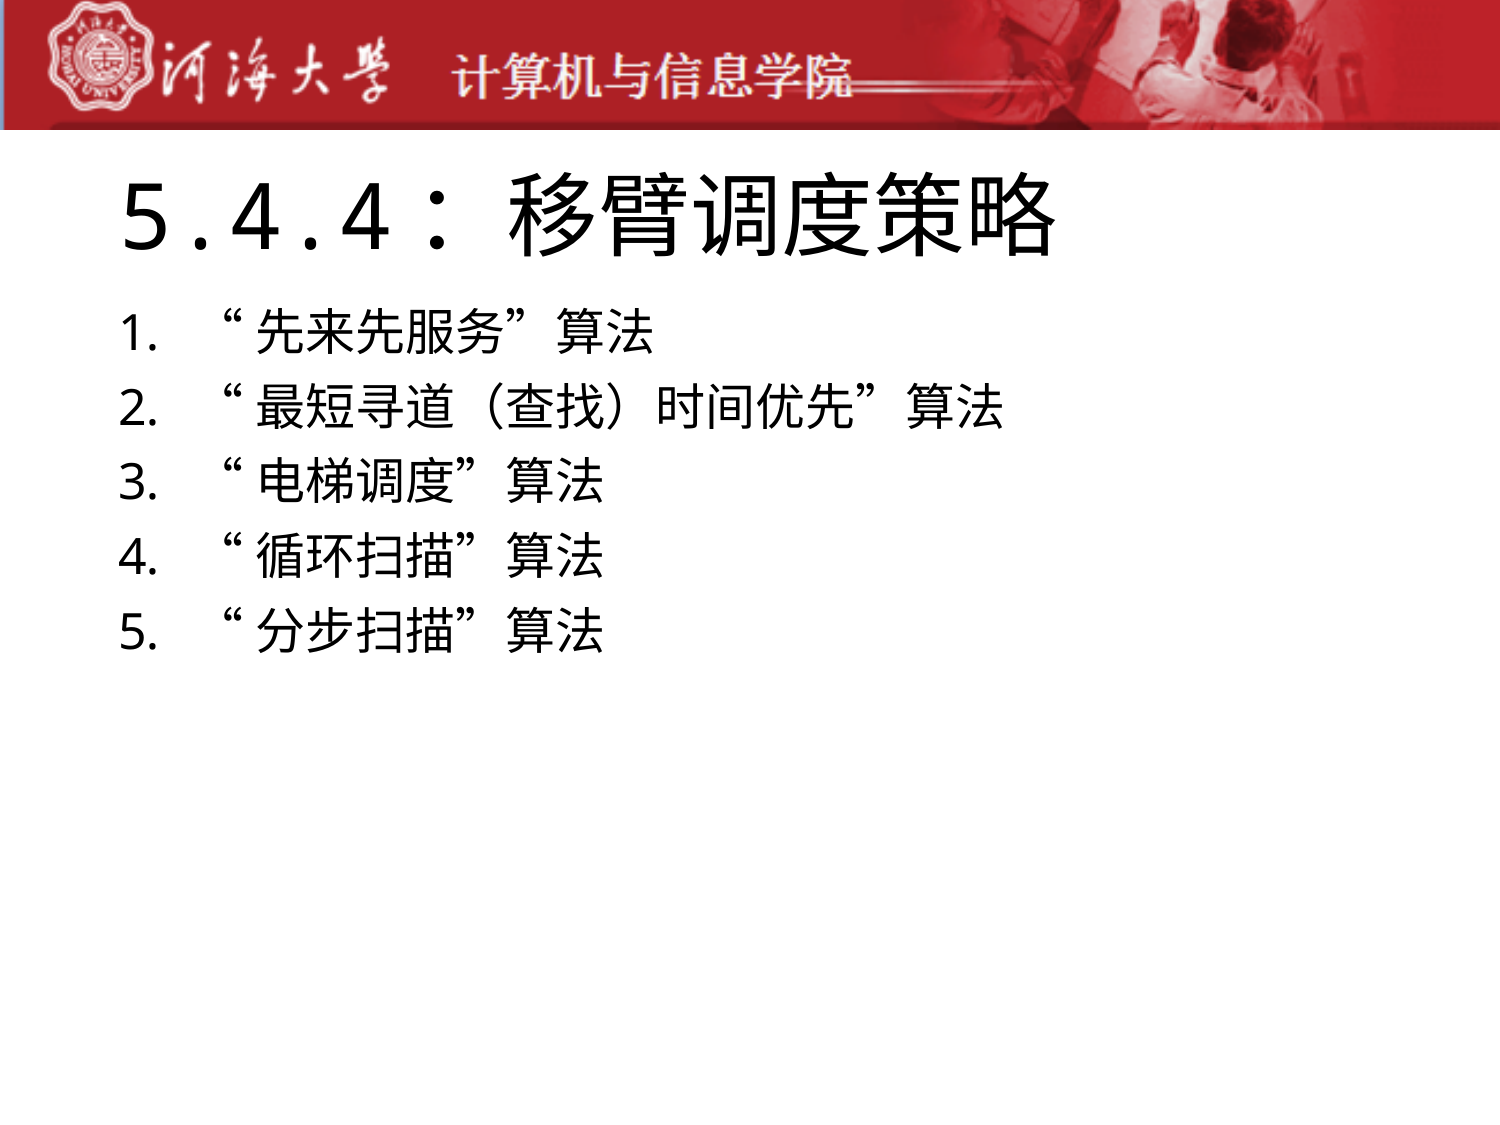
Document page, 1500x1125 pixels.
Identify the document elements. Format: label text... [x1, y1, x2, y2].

picture [0, 0, 1500, 130]
title 5.4.4：移臂调度策略 [103, 59, 1397, 278]
list “先来先服务”算法 “最短寻道（查找）时间优先”算法 “电梯调度”算法 “循环扫描”算法 “分步扫描”算法 [103, 299, 1397, 1014]
